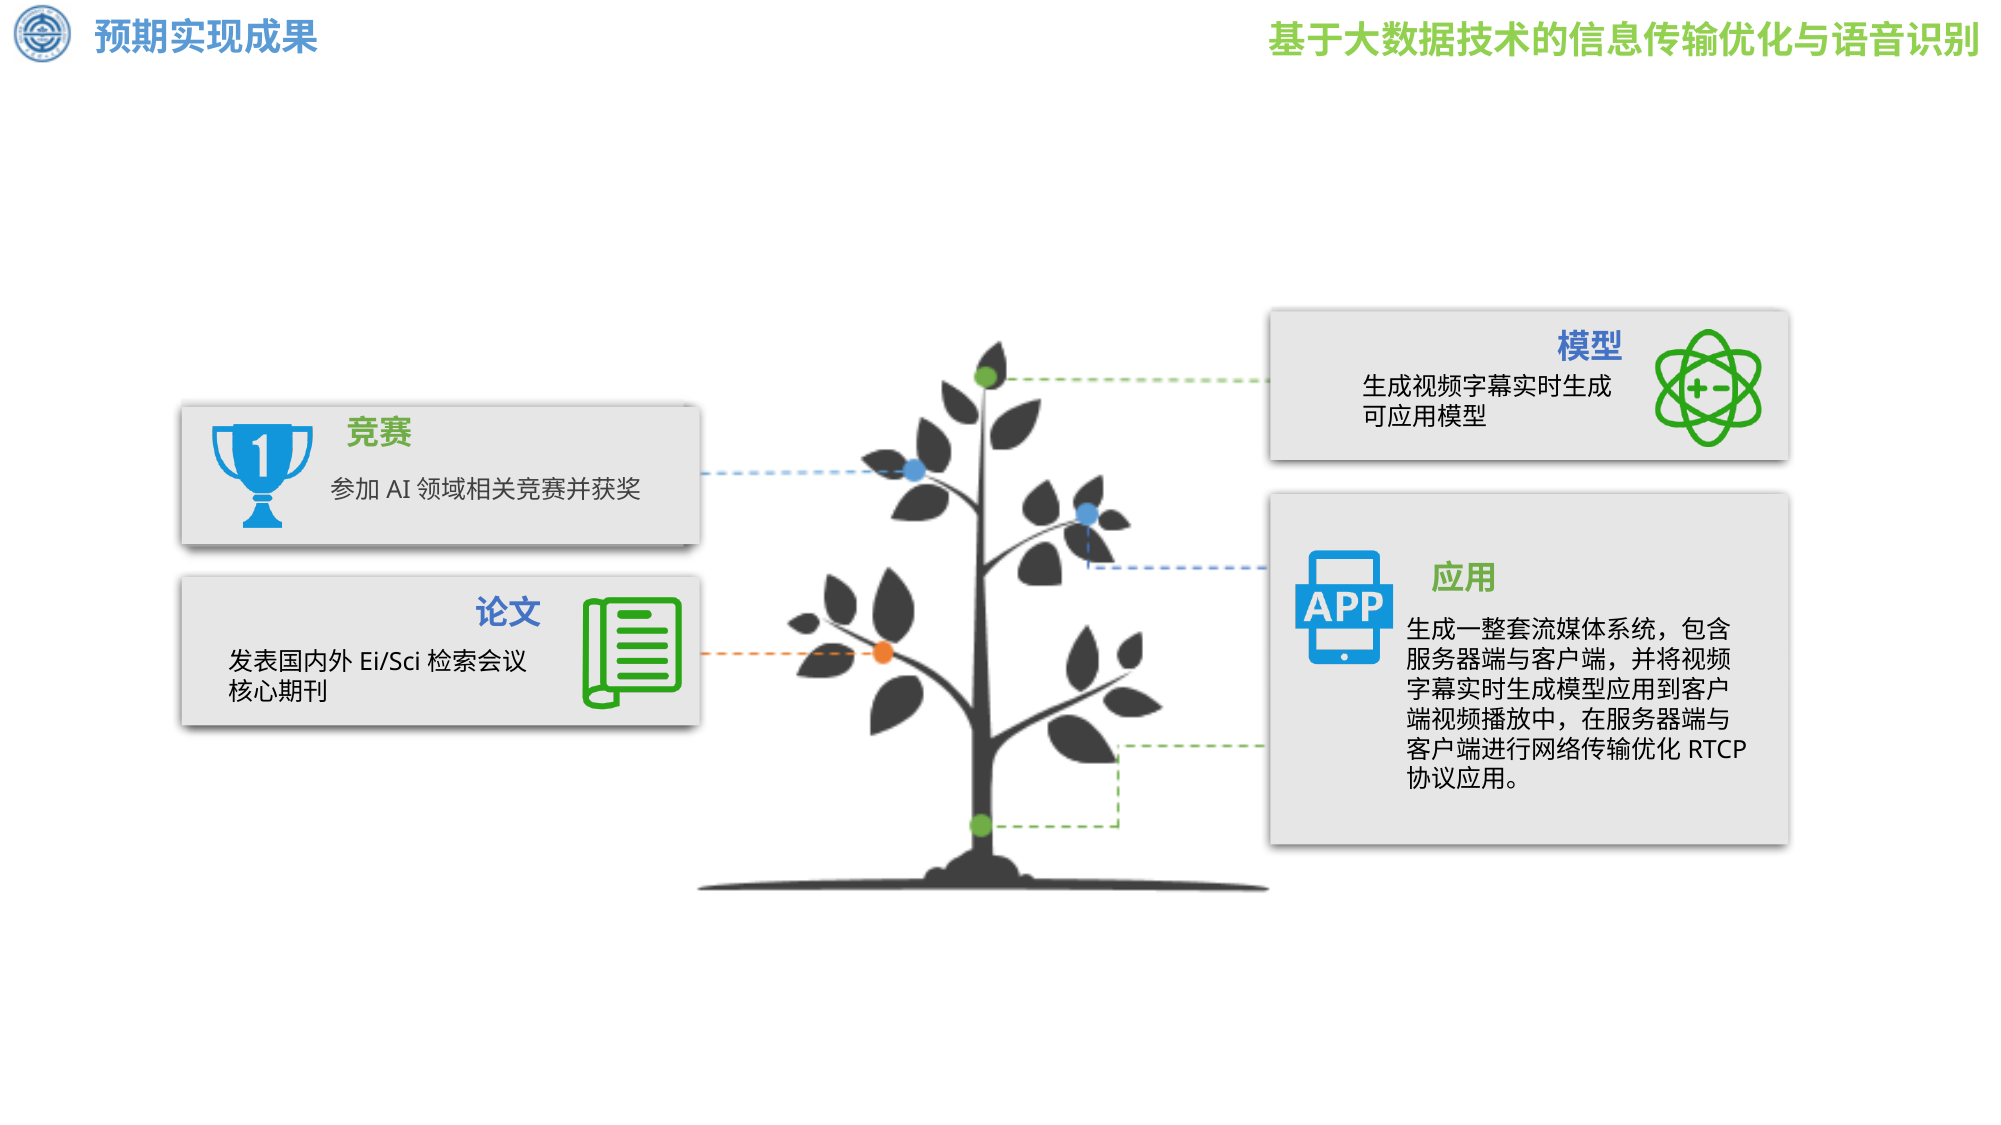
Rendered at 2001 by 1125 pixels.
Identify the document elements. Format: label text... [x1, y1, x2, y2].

text_box 预期实现成果 [79, 5, 335, 66]
picture [124, 215, 1837, 953]
picture [0, 0, 79, 72]
text_box 基于大数据技术的信息传输优化与语音识别 [1253, 9, 1997, 69]
